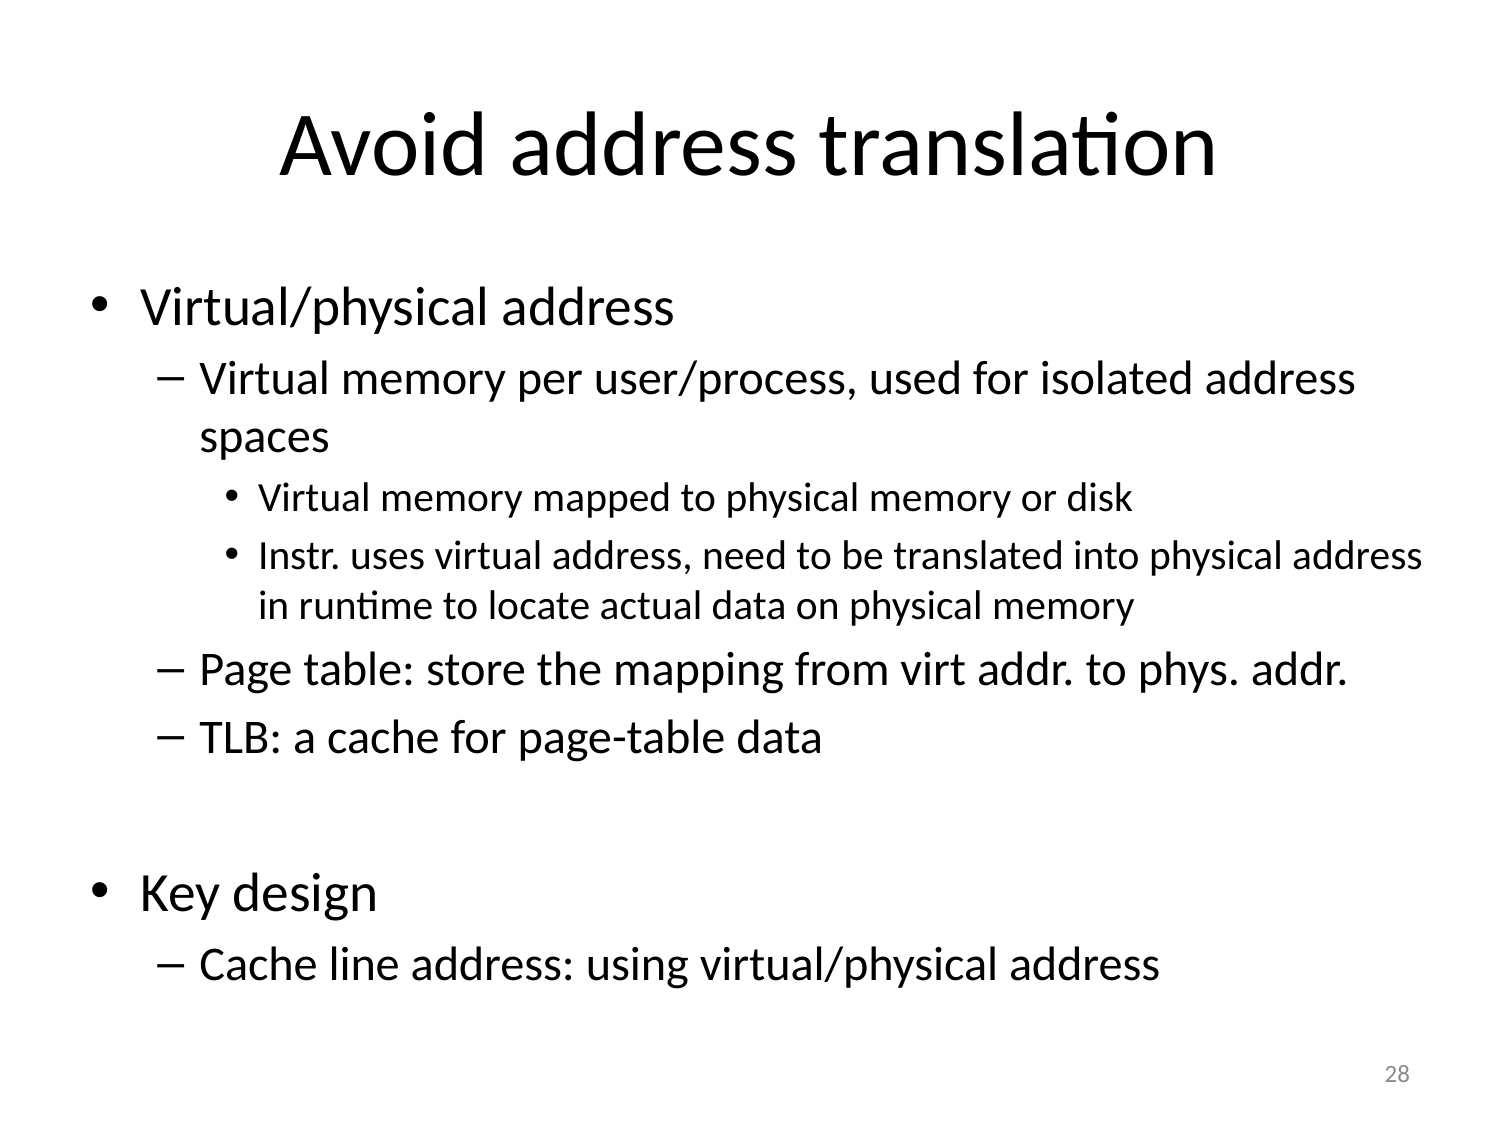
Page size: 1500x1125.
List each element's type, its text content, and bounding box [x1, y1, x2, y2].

list Virtual/physical address Virtual memory per user/process, used for isolated address spaces Virtual memory mapped to physical memory or disk Instr. uses virtual address, need to be translated into physical address in runtime to locate actual data on physical memory Page table: store the mapping from virt addr. to phys. addr. TLB: a cache for page-table data Key design Cache line address: using virtual/physical address [75, 262, 1463, 1005]
title Avoid address translation [75, 45, 1425, 233]
slide_number 28 [1074, 1042, 1425, 1103]
